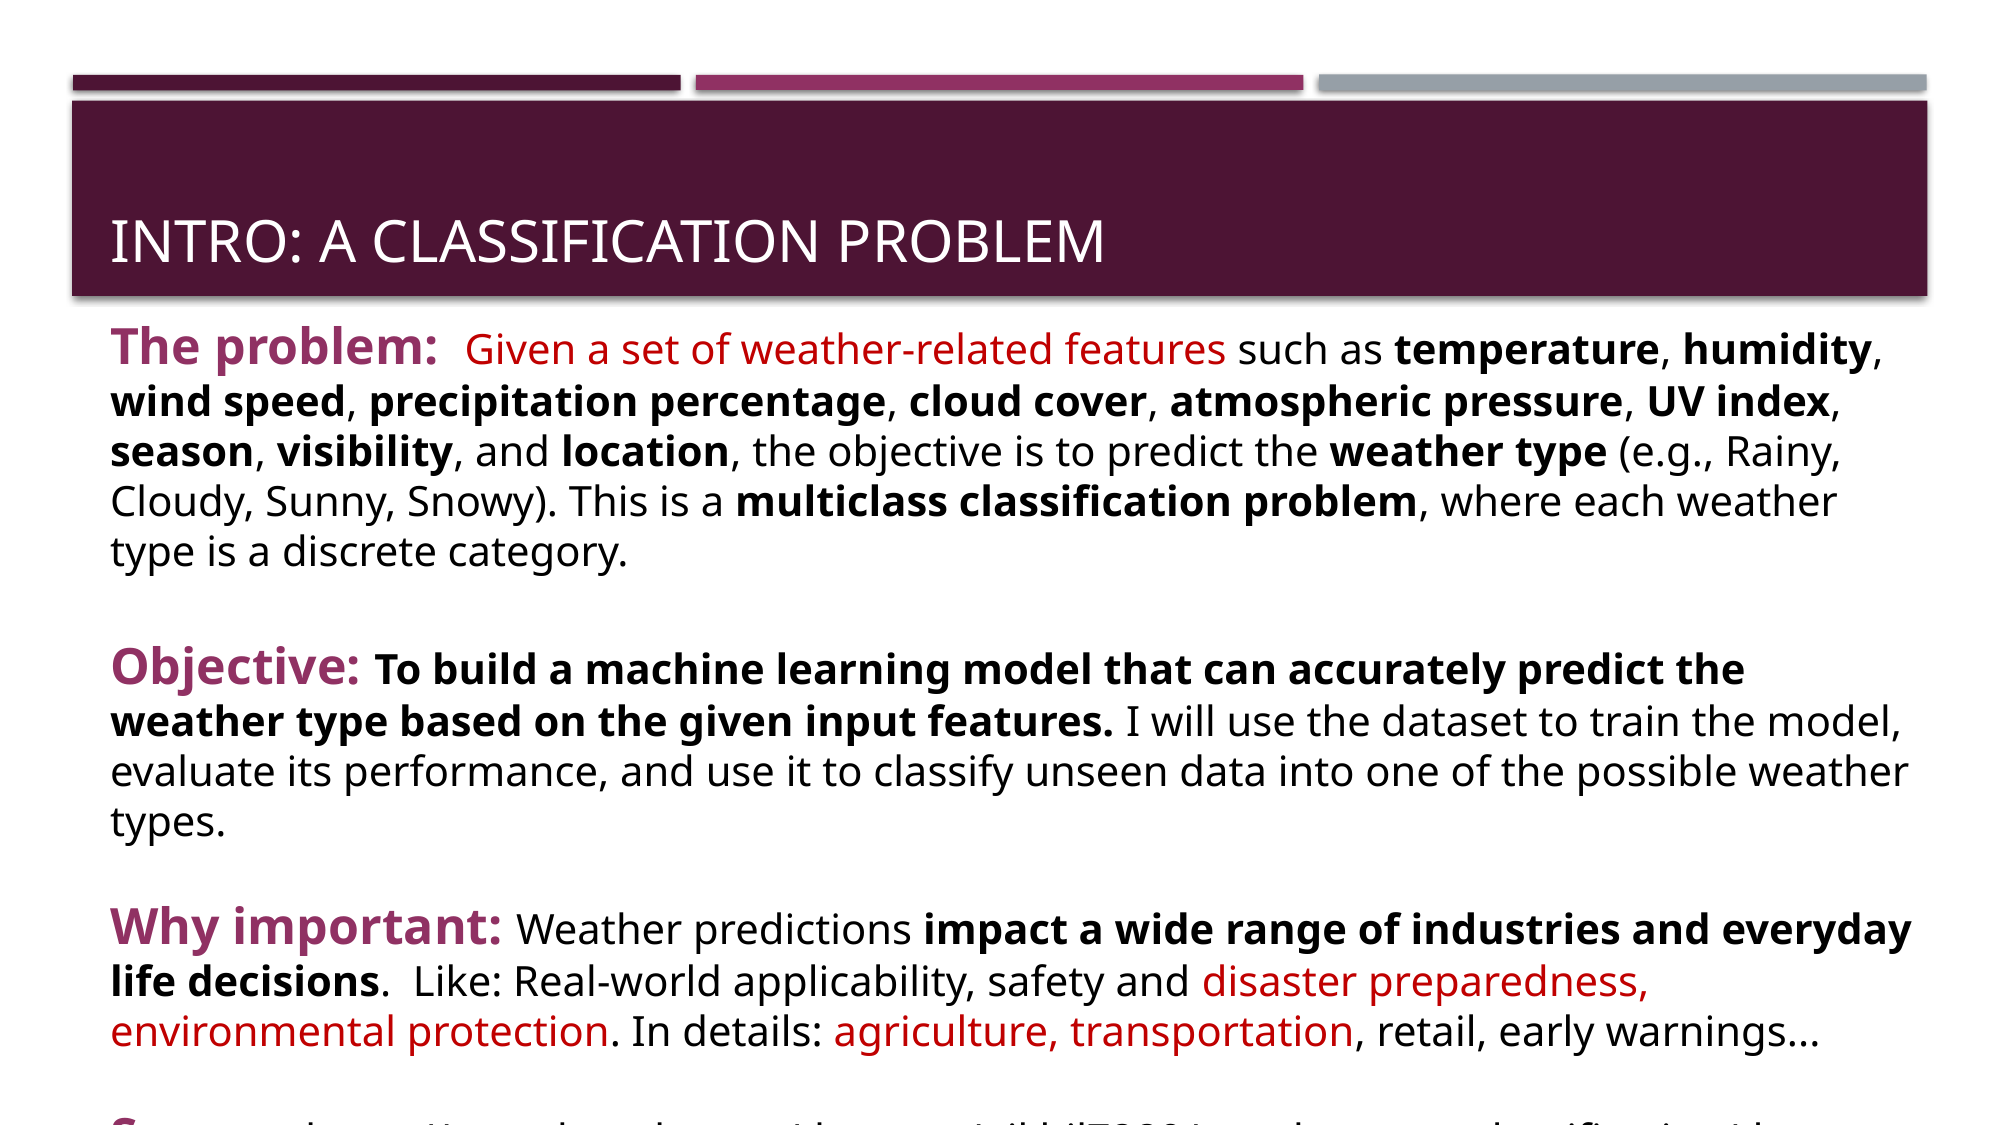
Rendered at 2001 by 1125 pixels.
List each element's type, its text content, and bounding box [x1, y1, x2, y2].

title Intro: A classification Problem [95, 115, 1905, 282]
text_box The problem: Given a set of weather-related features such as temperature, humidity, wind speed, precipitation percentage, cloud cover, atmospheric pressure, UV index, season, visibility, and location, the objective is to predict the weather type (e.g., Rainy, Cloudy, Sunny, Snowy). This is a multiclass classification problem, where each weather type is a discrete category. Objective: To build a machine learning model that can accurately predict the weather type based on the given input features. I will use the dataset to train the model, evaluate its performance, and use it to classify unseen data into one of the possible weather types. Why important: Weather predictions impact a wide range of industries and everyday life decisions. Like: Real-world applicability, safety and disaster preparedness, environmental protection. In details: agriculture, transportation, retail, early warnings... Source: https://www.kaggle.com/datasets/nikhil7280/weather-type-classification/data with modification [95, 307, 1932, 1125]
